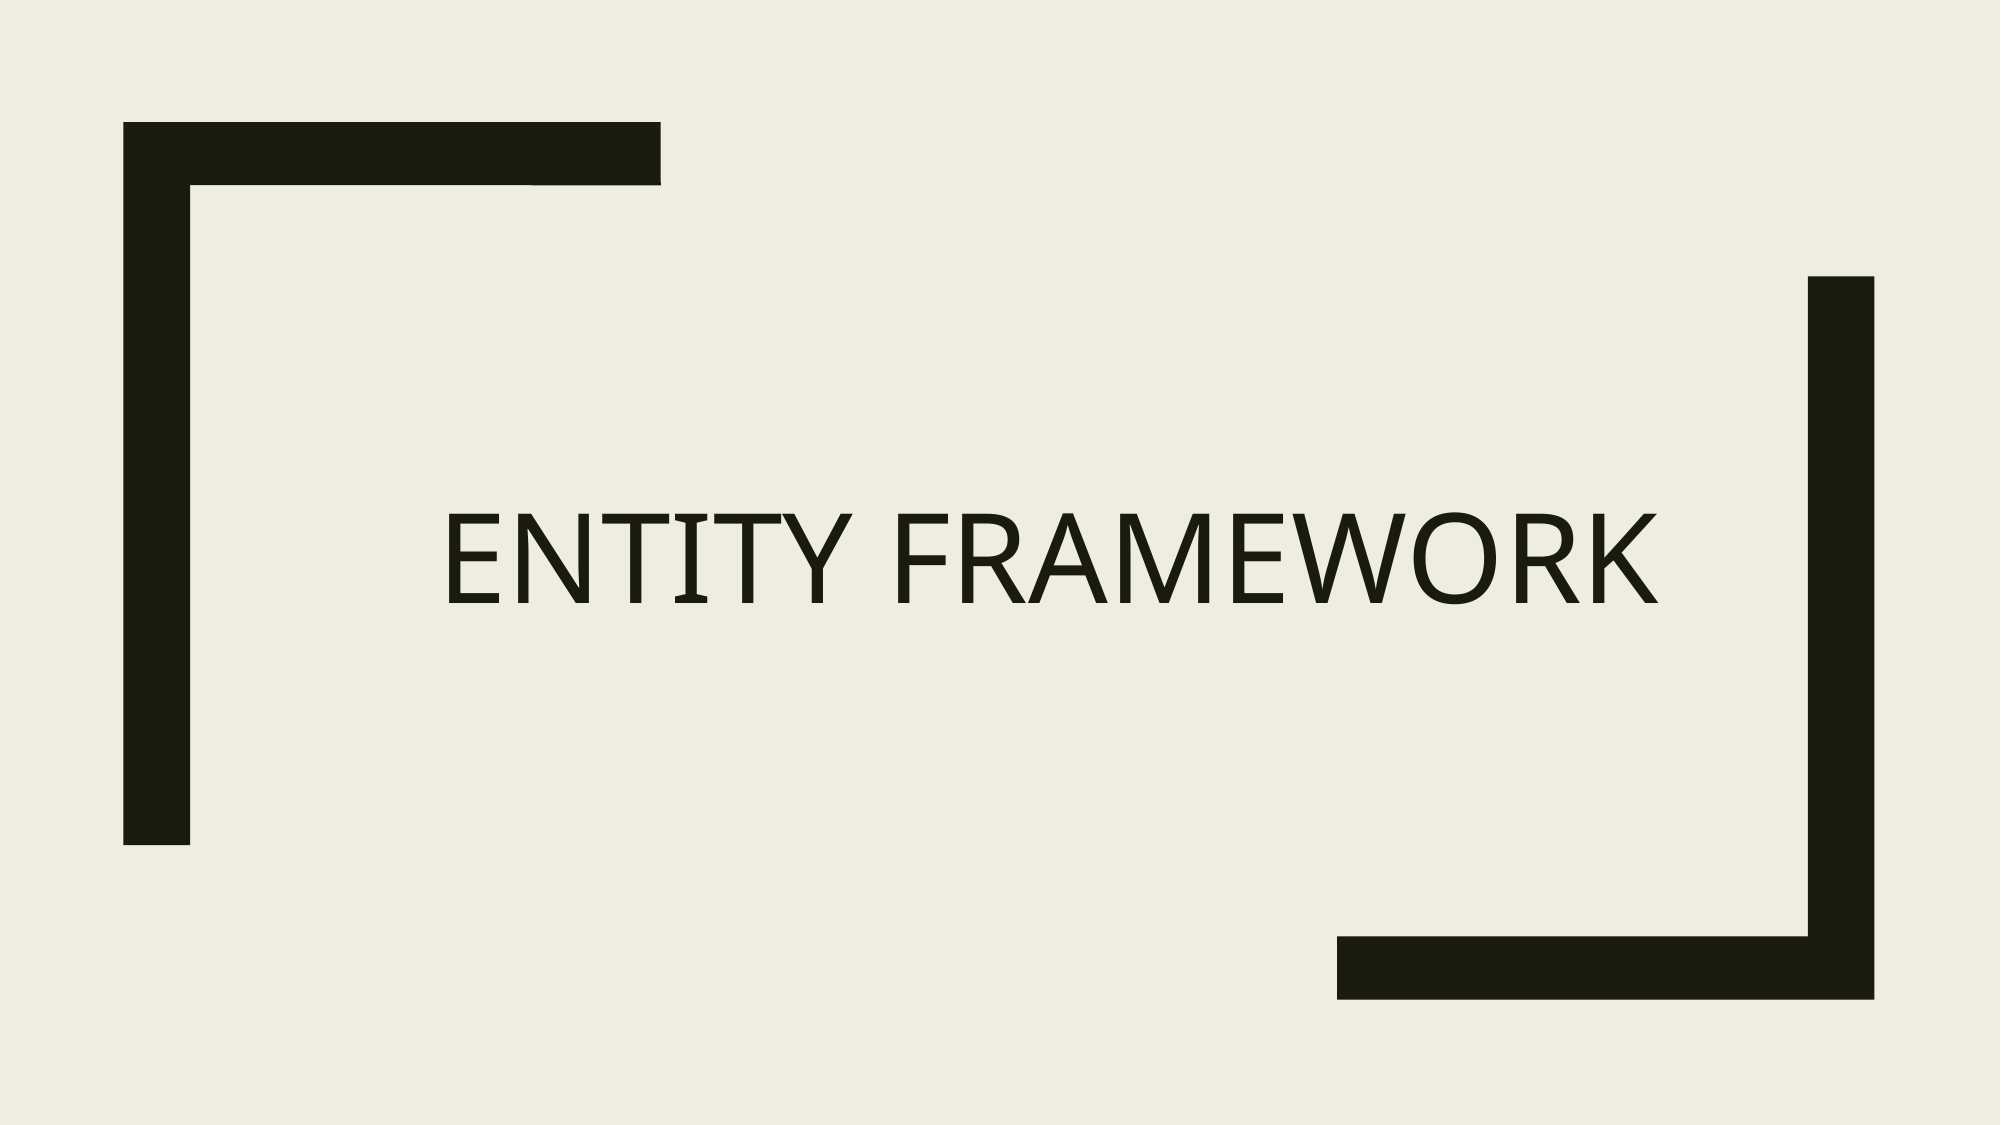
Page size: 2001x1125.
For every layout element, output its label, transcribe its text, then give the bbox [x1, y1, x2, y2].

title Entity framework [411, 446, 1686, 638]
